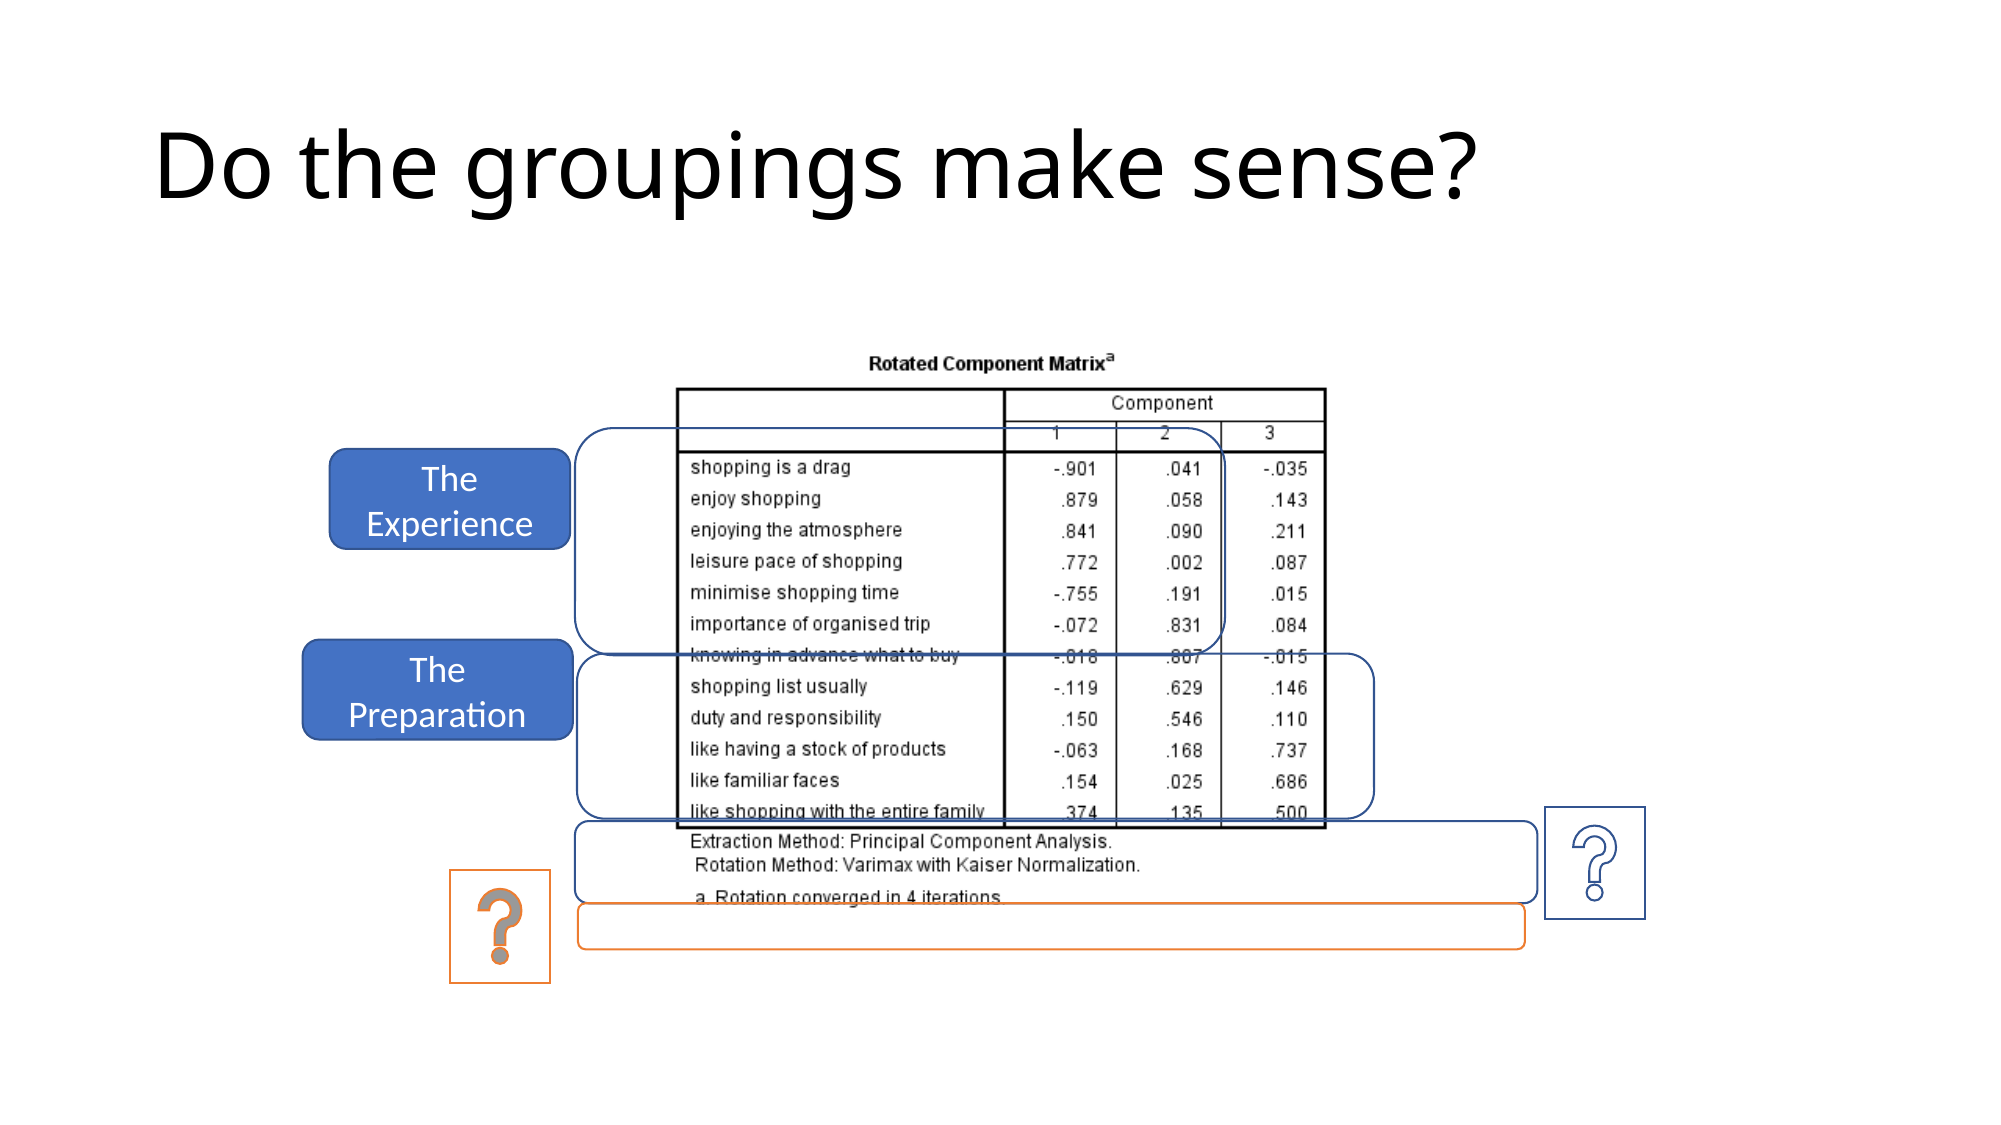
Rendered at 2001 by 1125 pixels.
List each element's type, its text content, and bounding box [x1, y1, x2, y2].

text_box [449, 870, 1525, 983]
text_box The Preparation [301, 638, 574, 741]
text_box [573, 427, 669, 653]
text_box [573, 820, 669, 870]
text_box [1338, 652, 1376, 820]
text_box [1338, 820, 1539, 905]
title Do the groupings make sense? [137, 59, 1863, 278]
text_box [575, 652, 669, 820]
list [669, 341, 1338, 870]
text_box The Experience [328, 447, 572, 550]
text_box [1544, 806, 1646, 920]
